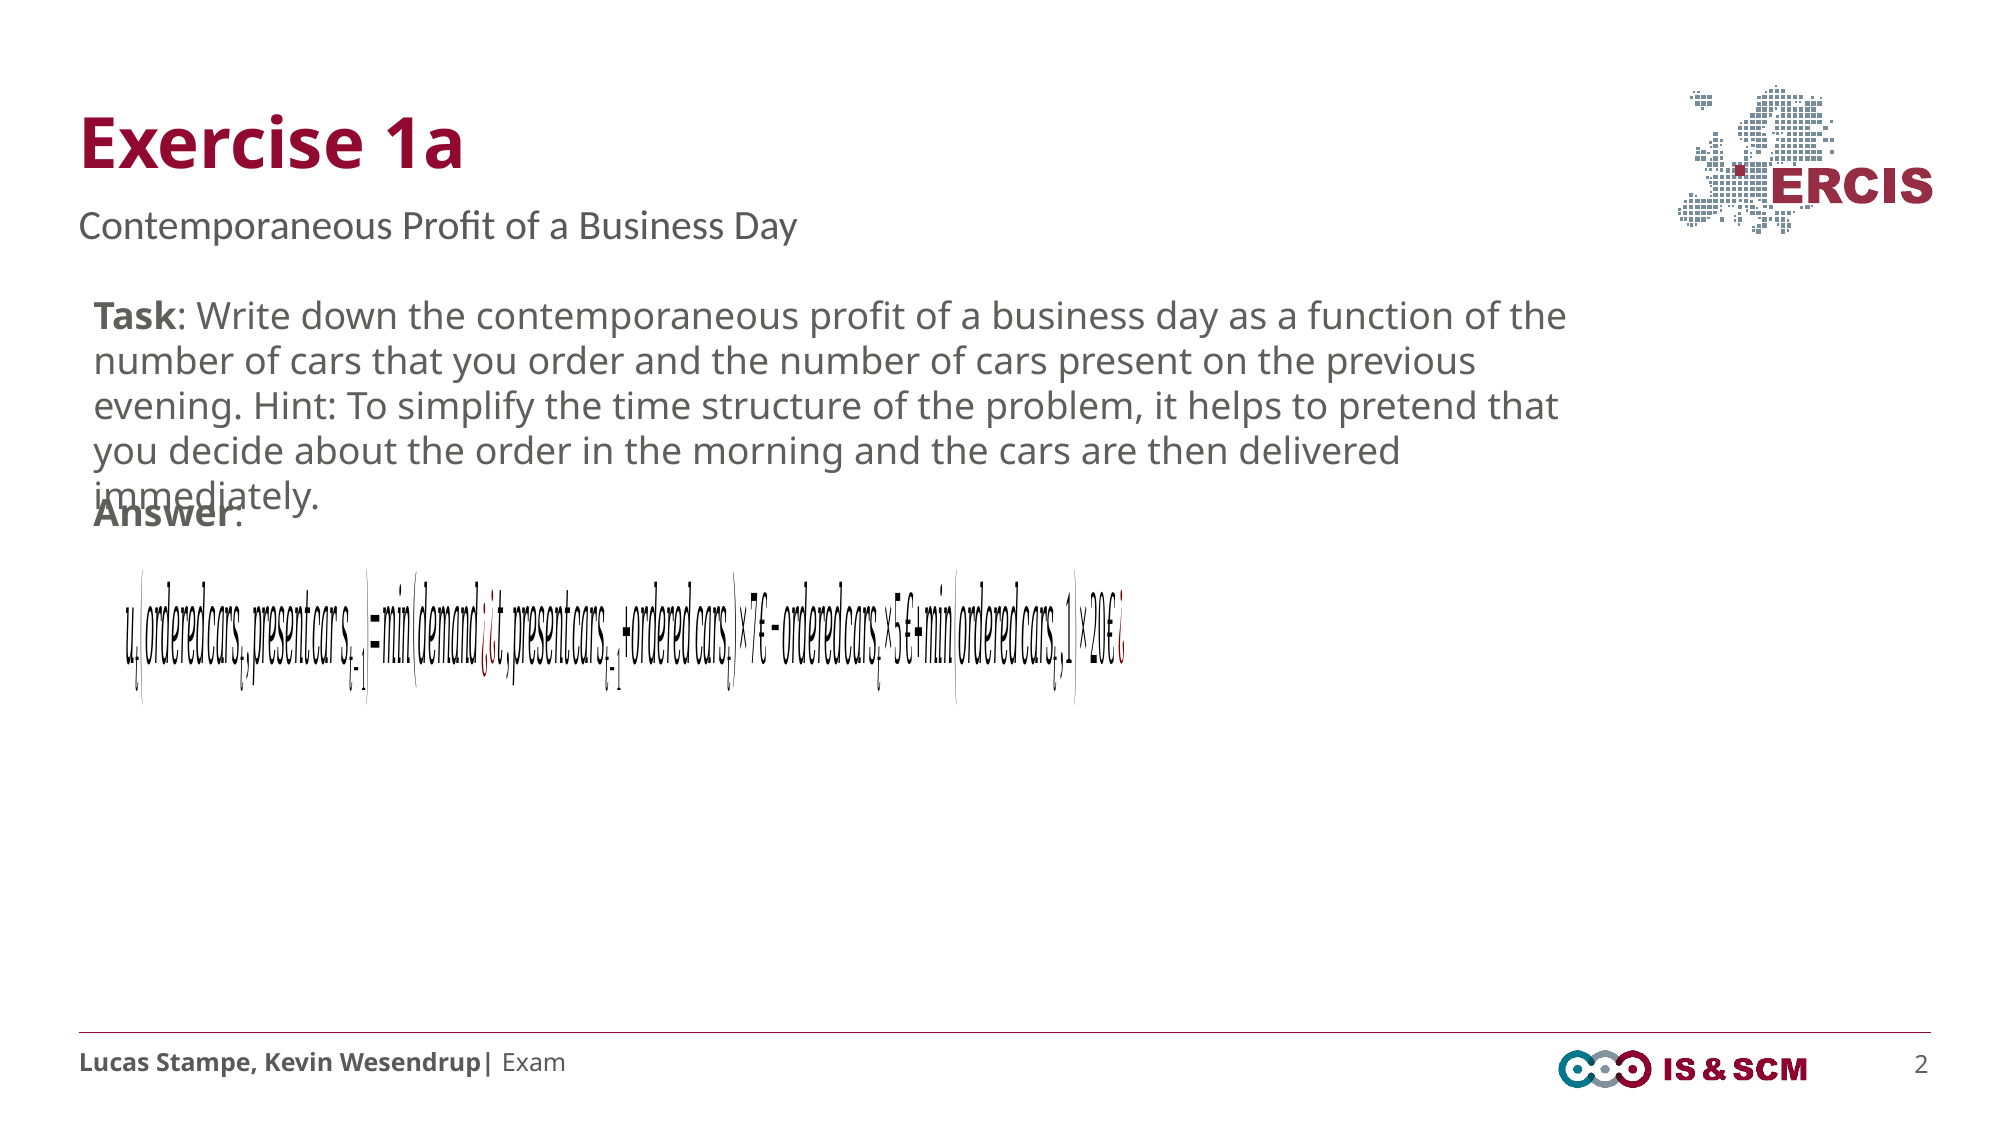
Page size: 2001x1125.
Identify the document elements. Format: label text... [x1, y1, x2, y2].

title Exercise 1a [78, 84, 1632, 184]
picture [1533, 1046, 1831, 1090]
text_box Task: Write down the contemporaneous profit of a business day as a function of the number of cars that you order and the number of cars present on the previous evening. Hint: To simplify the time structure of the problem, it helps to pretend that you decide about the order in the morning and the cars are then delivered immediately. [78, 284, 1632, 481]
list Contemporaneous Profit of a Business Day [78, 194, 1632, 246]
text_box Answer: [78, 481, 1632, 542]
